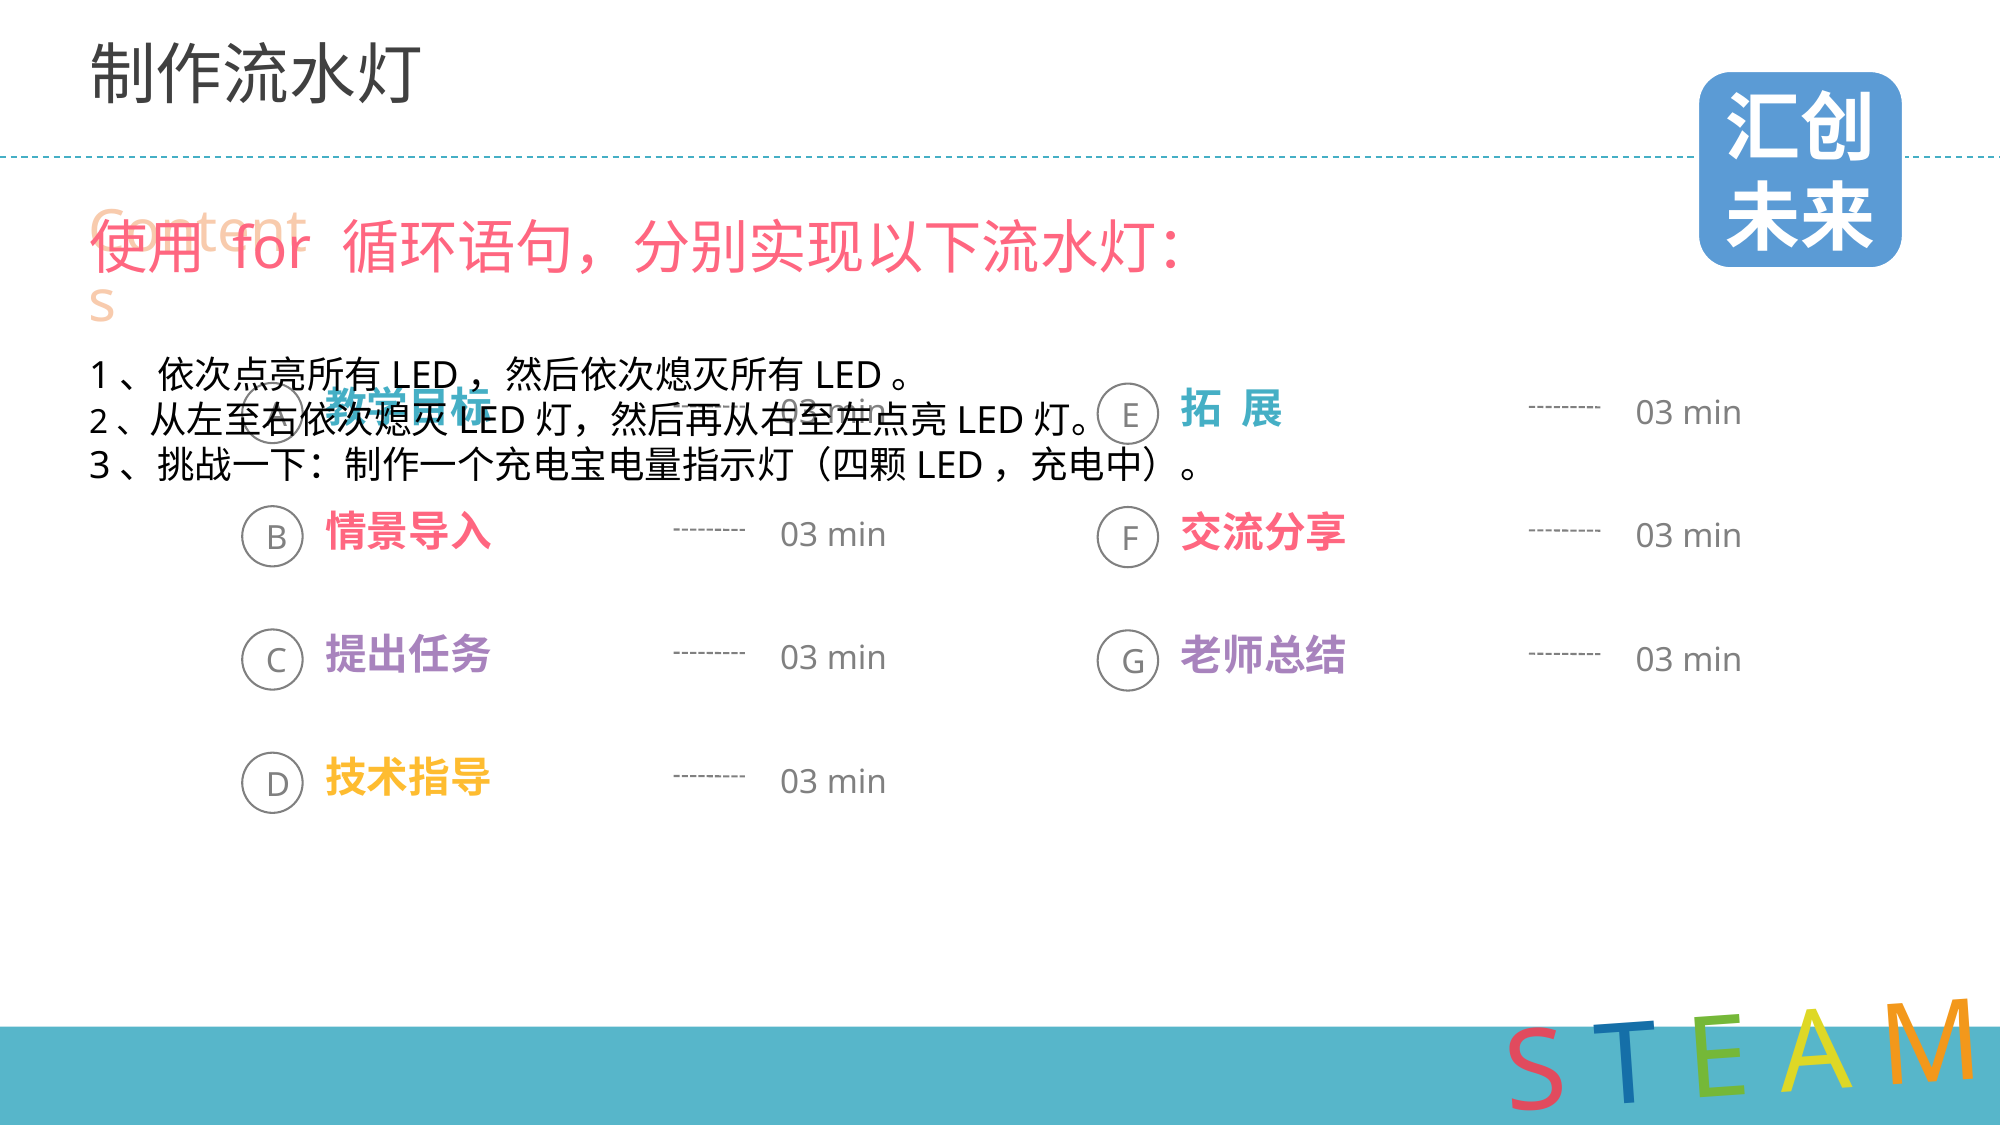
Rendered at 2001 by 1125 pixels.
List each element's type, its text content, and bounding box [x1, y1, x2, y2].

list 使用 for 循环语句，分别实现以下流水灯： 1、依次点亮所有LED，然后依次熄灭所有LED。 2、从左至右依次熄灭LED灯，然后再从右至左点亮LED灯。 3、挑战一下：制作一个充电宝电量指示灯（四颗LED，充电中）。 [74, 203, 1922, 982]
title 制作流水灯 [74, 28, 1588, 125]
